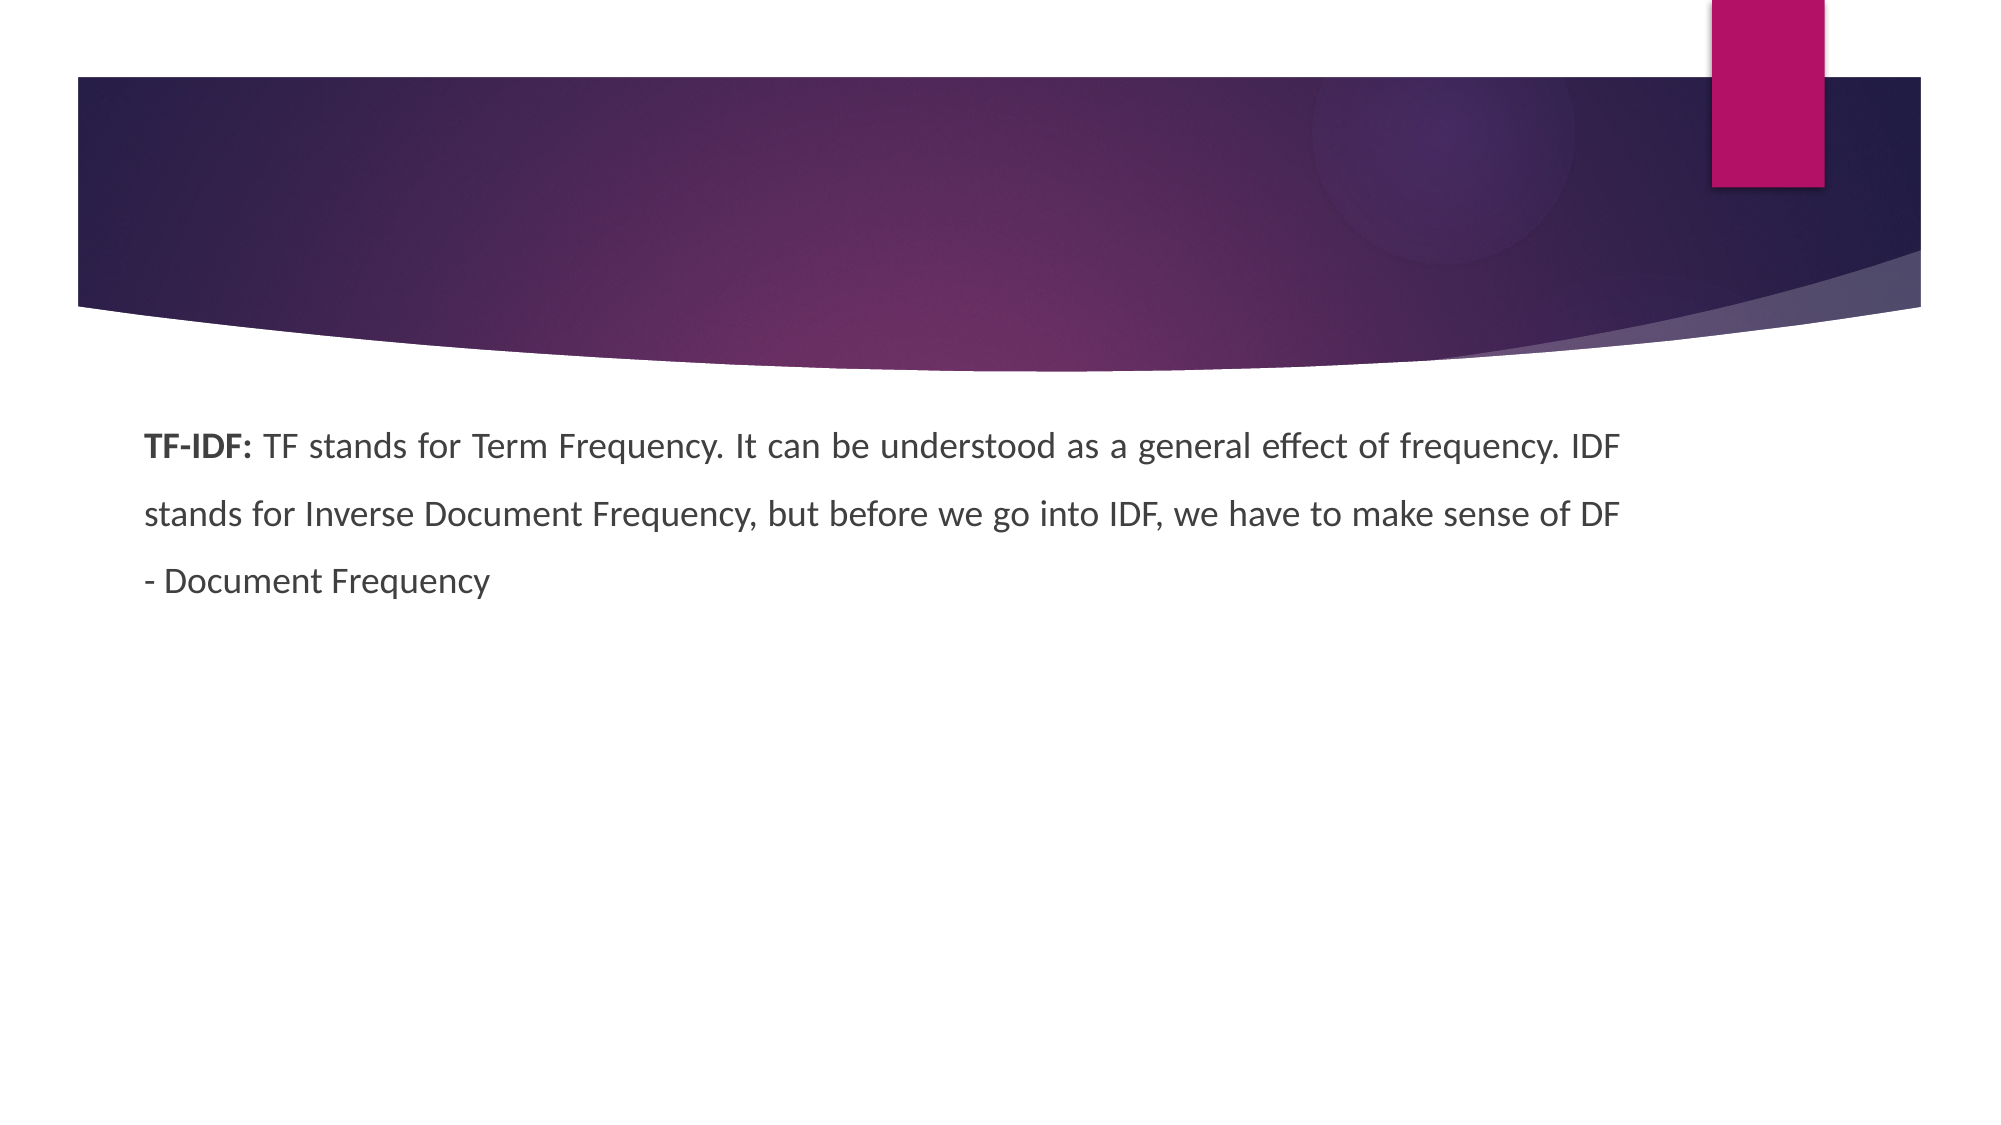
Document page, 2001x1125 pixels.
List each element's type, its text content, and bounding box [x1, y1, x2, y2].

list TF-IDF: TF stands for Term Frequency. It can be understood as a general effect of frequency. IDF stands for Inverse Document Frequency, but before we go into IDF, we have to make sense of DF - Document Frequency [129, 391, 1638, 988]
